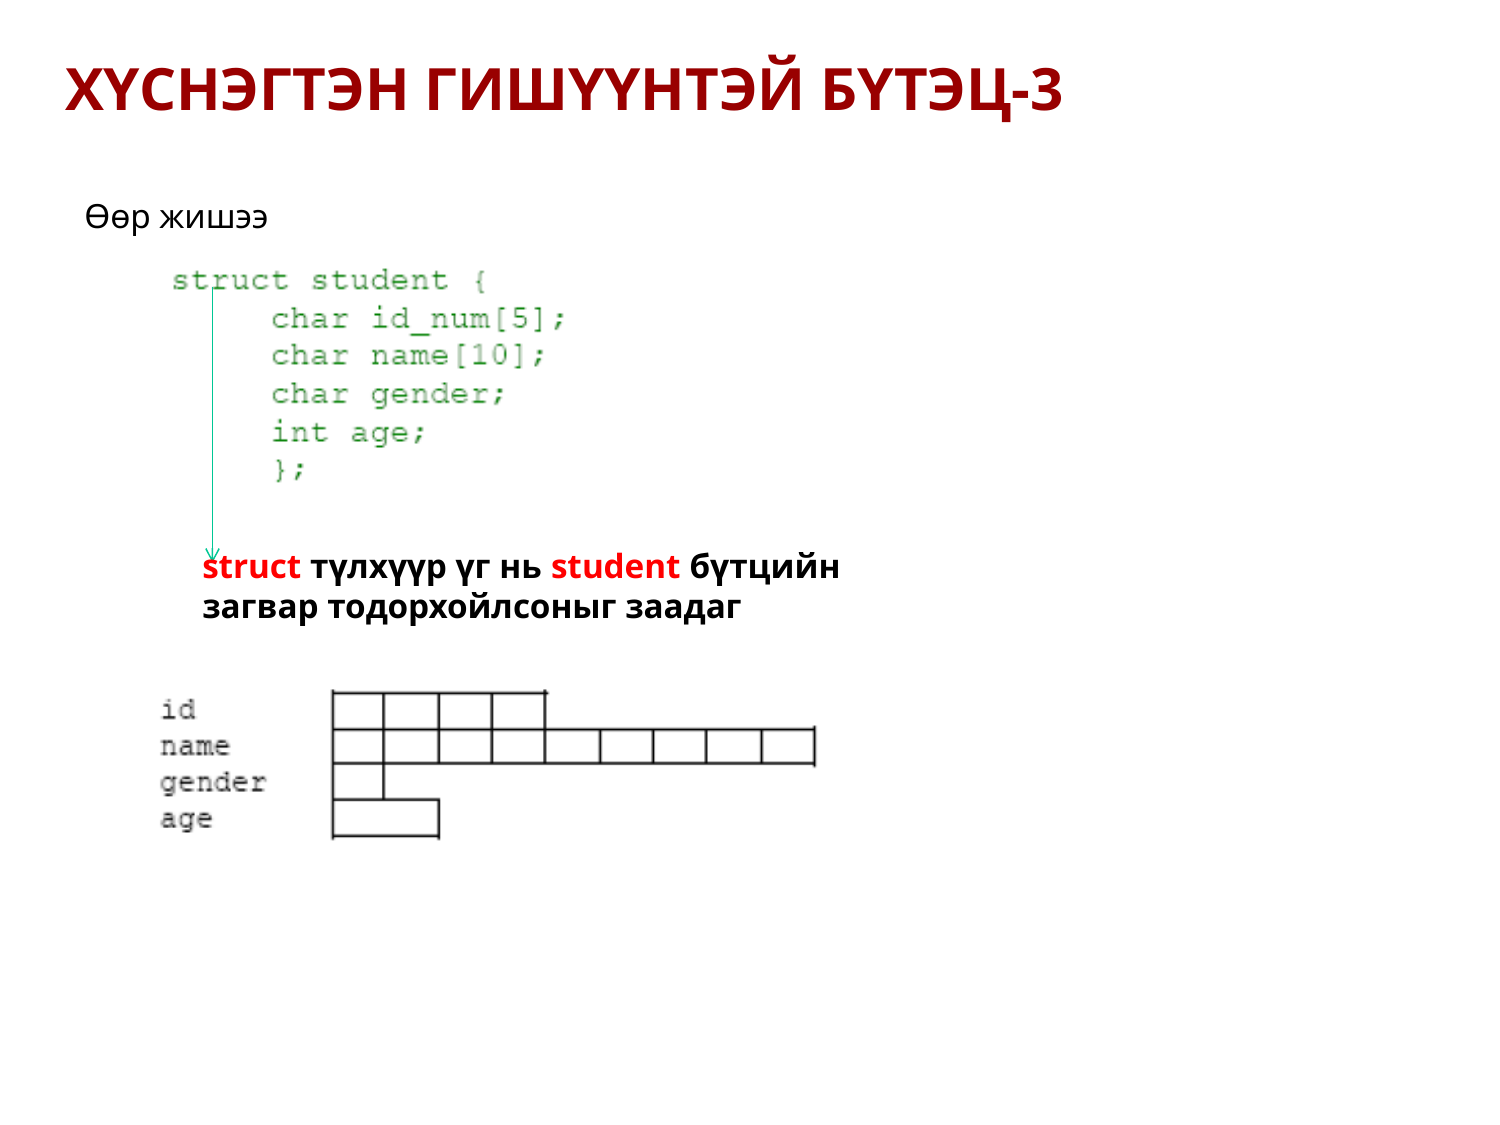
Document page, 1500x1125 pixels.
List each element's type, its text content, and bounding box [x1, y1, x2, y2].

picture [74, 249, 601, 513]
text_box Өөр жишээ [69, 187, 284, 243]
title ХҮСНЭГТЭН ГИШҮҮНТЭЙ БҮТЭЦ-3 [50, 50, 1463, 125]
text_box struct түлхүүр үг нь student бүтцийн загвар тодорхойлсоныг заадаг [187, 537, 963, 633]
picture [137, 674, 837, 851]
